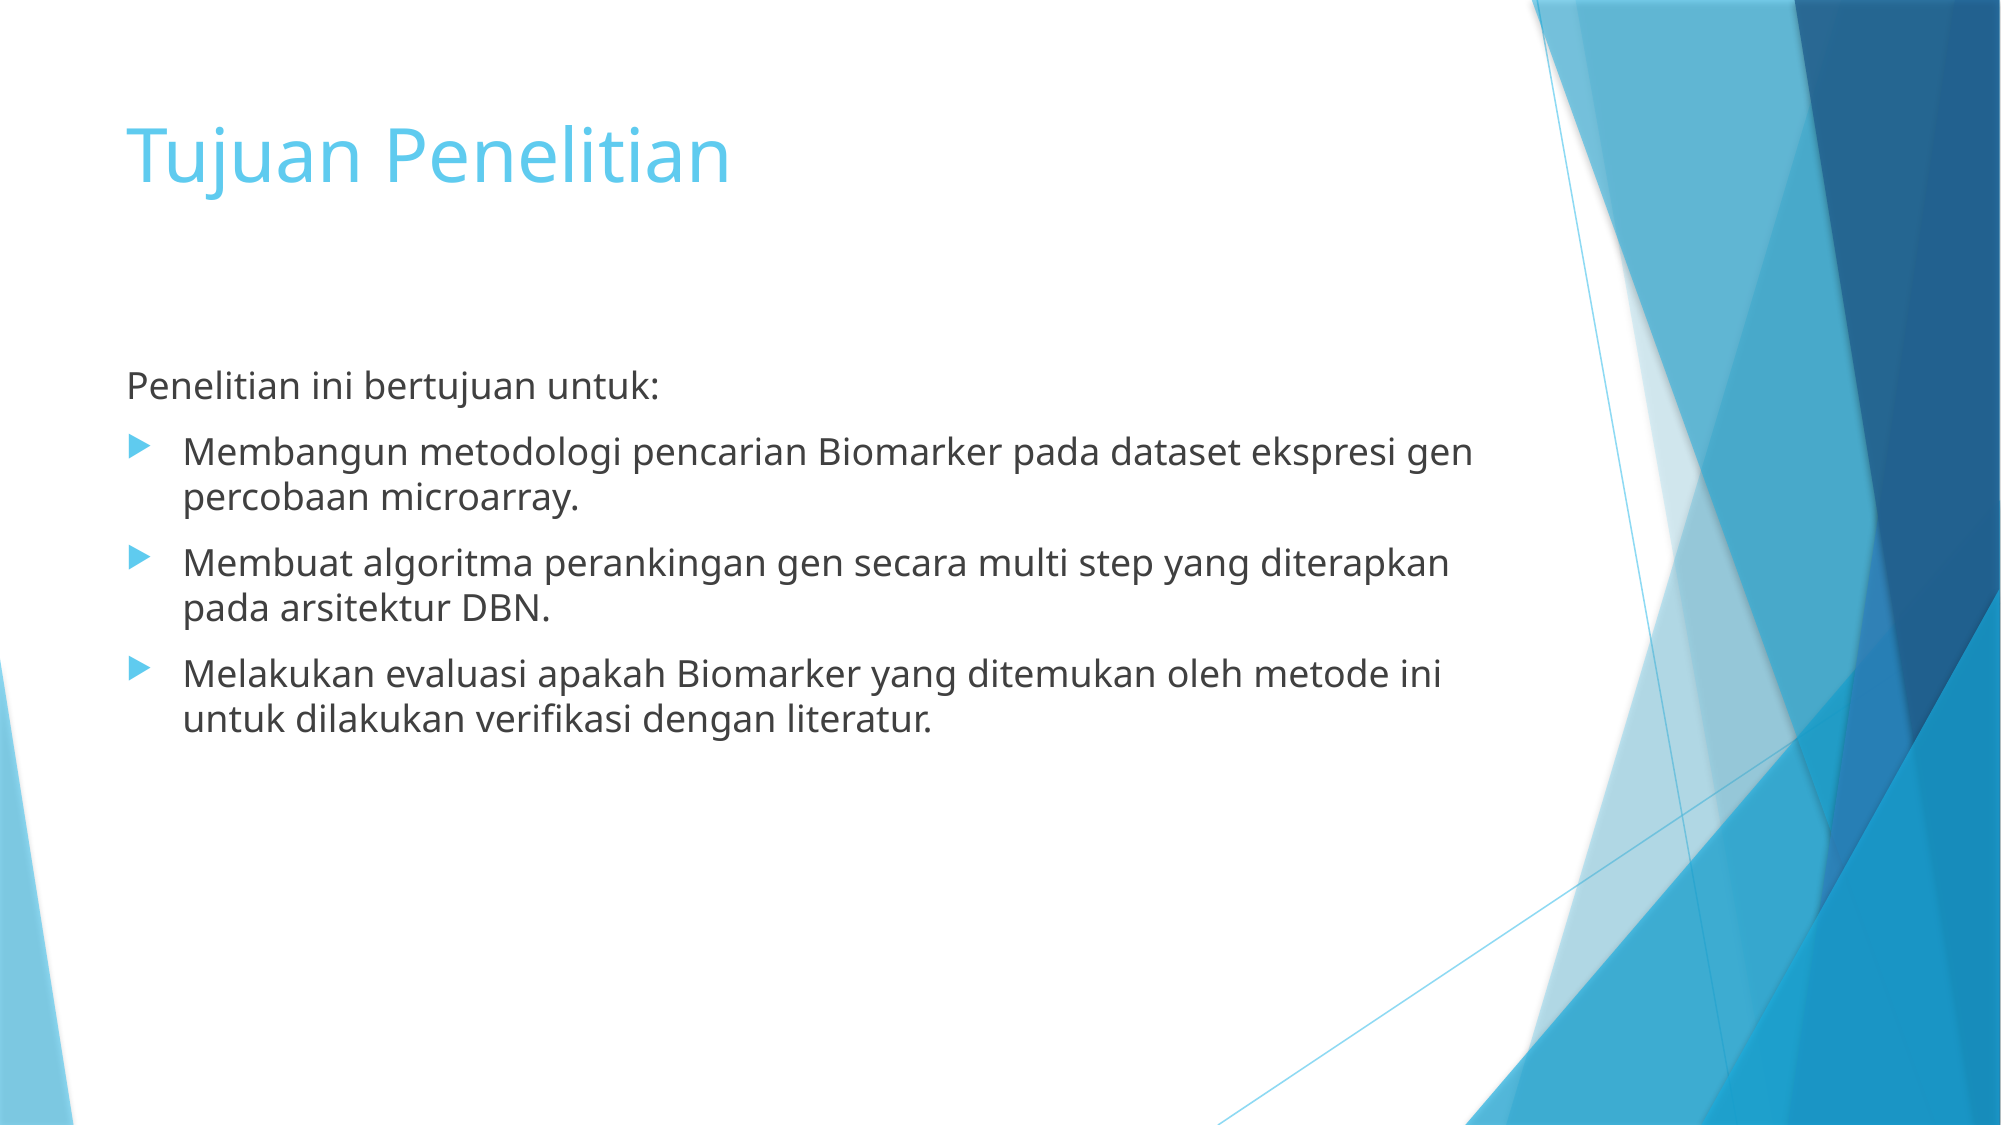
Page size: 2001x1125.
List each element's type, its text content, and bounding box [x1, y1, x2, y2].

title Tujuan Penelitian [111, 99, 1522, 317]
list Penelitian ini bertujuan untuk: Membangun metodologi pencarian Biomarker pada dataset ekspresi gen percobaan microarray. Membuat algoritma perankingan gen secara multi step yang diterapkan pada arsitektur DBN. Melakukan evaluasi apakah Biomarker yang ditemukan oleh metode ini untuk dilakukan verifikasi dengan literatur. [111, 354, 1522, 992]
